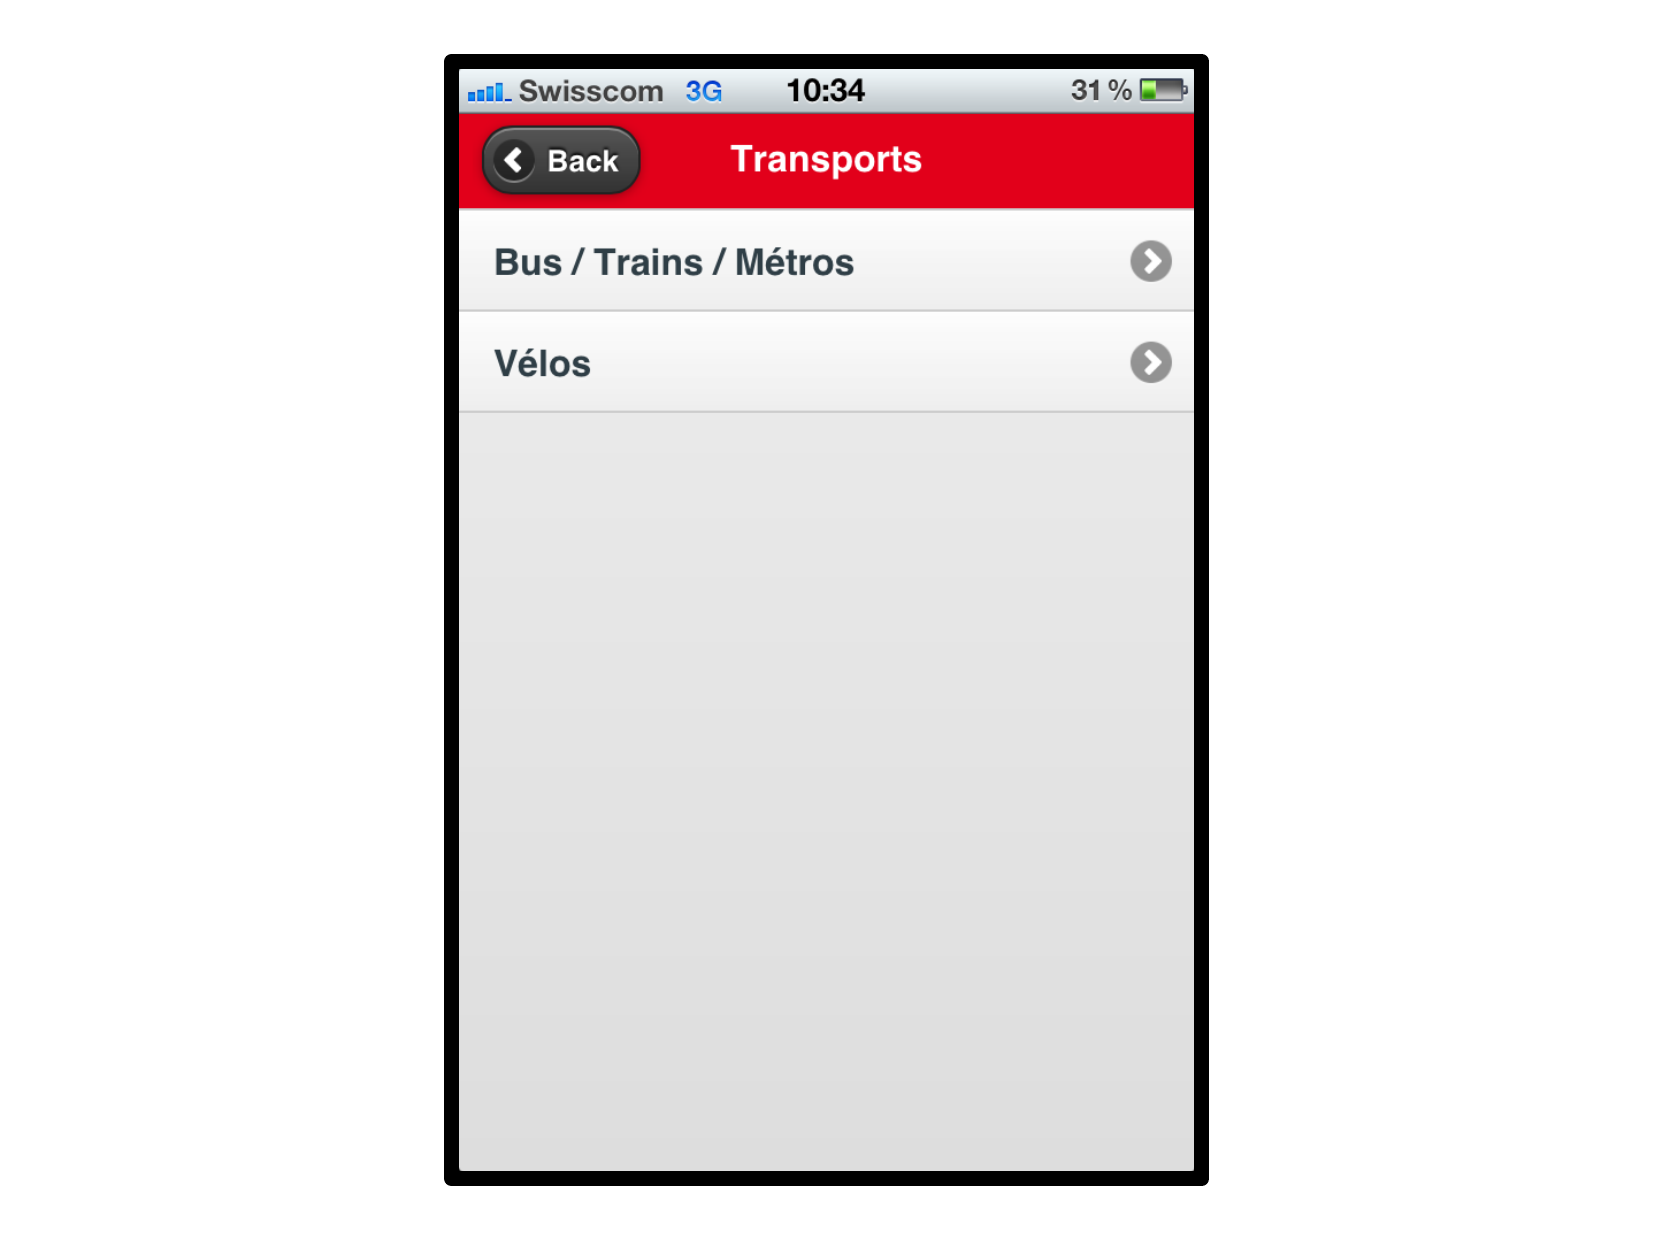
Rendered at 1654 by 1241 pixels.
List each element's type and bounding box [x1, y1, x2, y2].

picture [458, 68, 1195, 1172]
